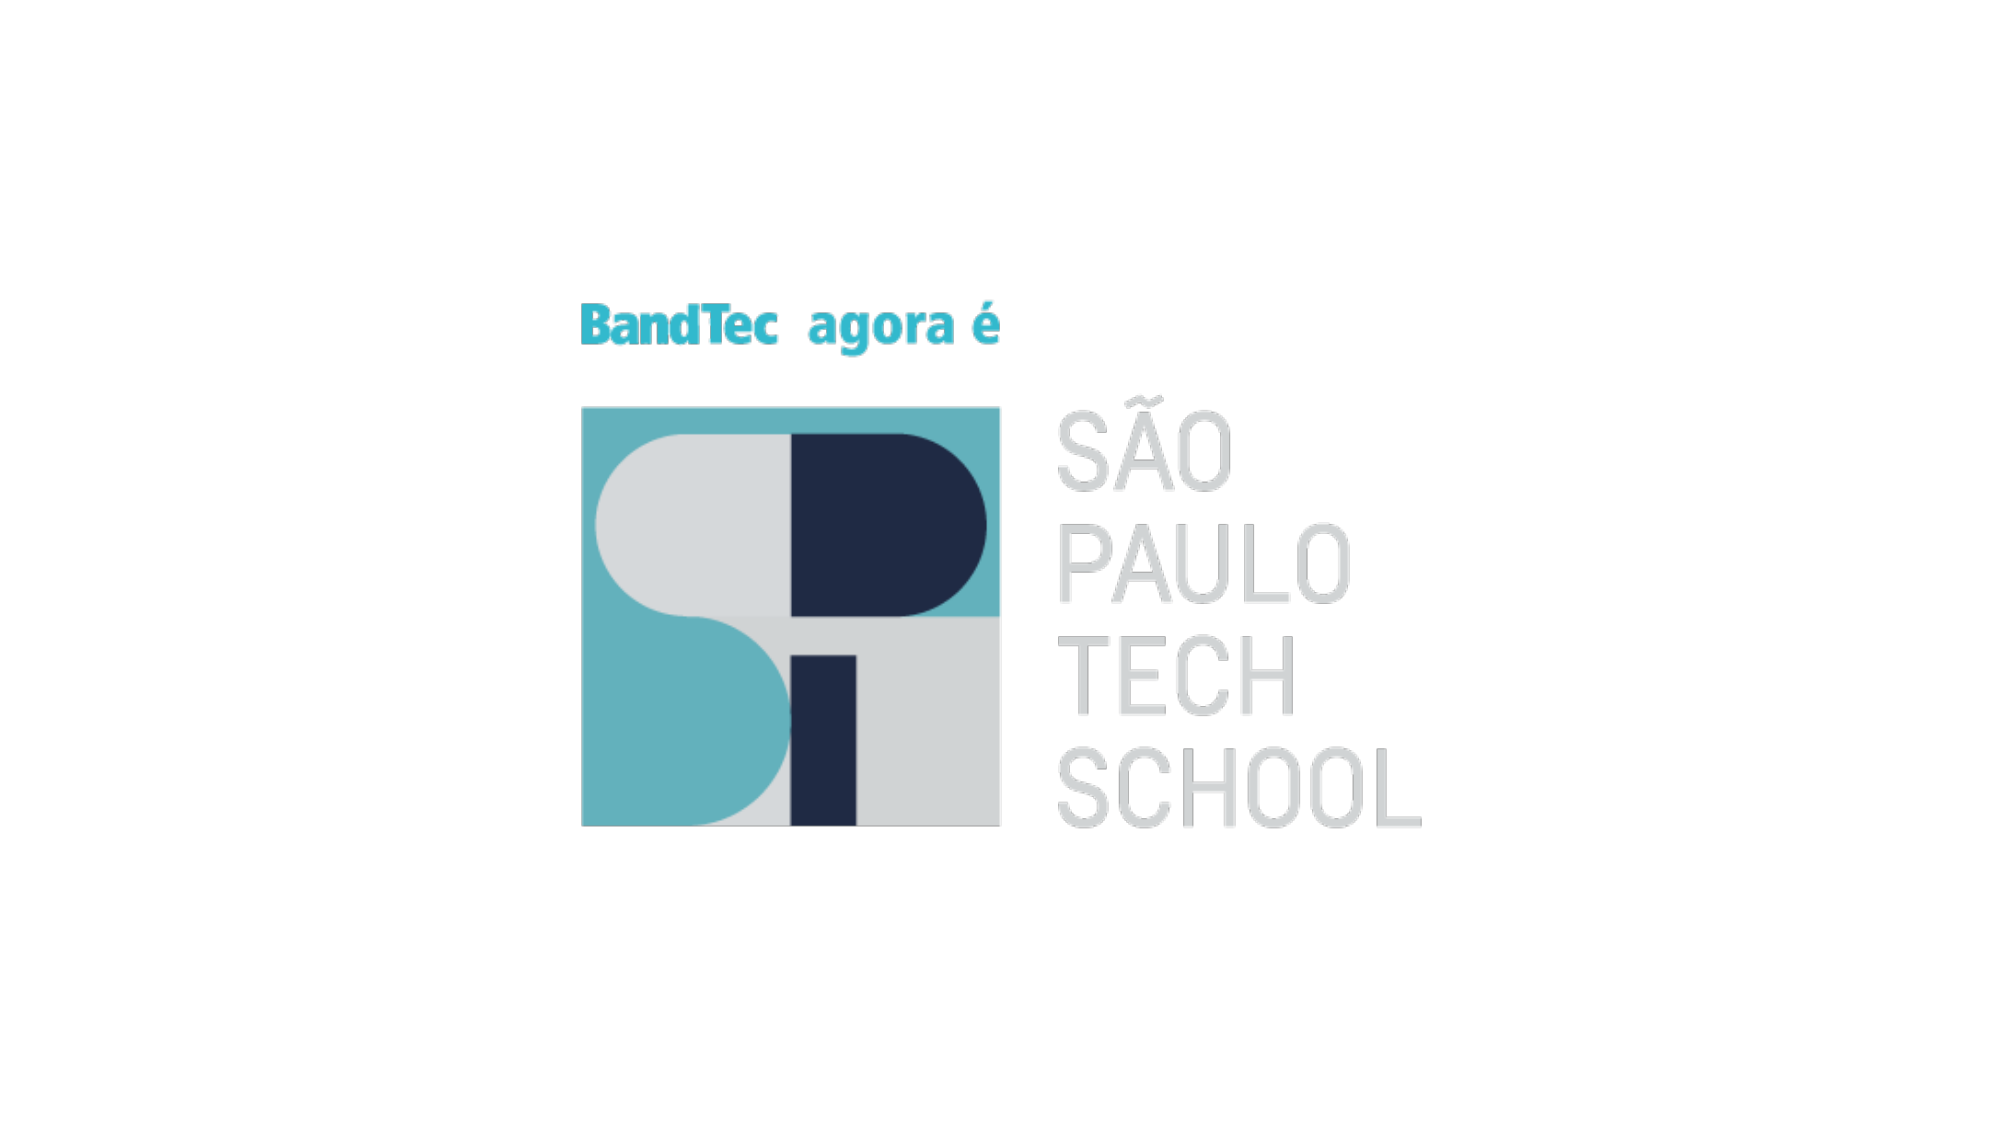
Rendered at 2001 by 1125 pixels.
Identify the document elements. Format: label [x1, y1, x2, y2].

picture [409, 133, 1591, 992]
